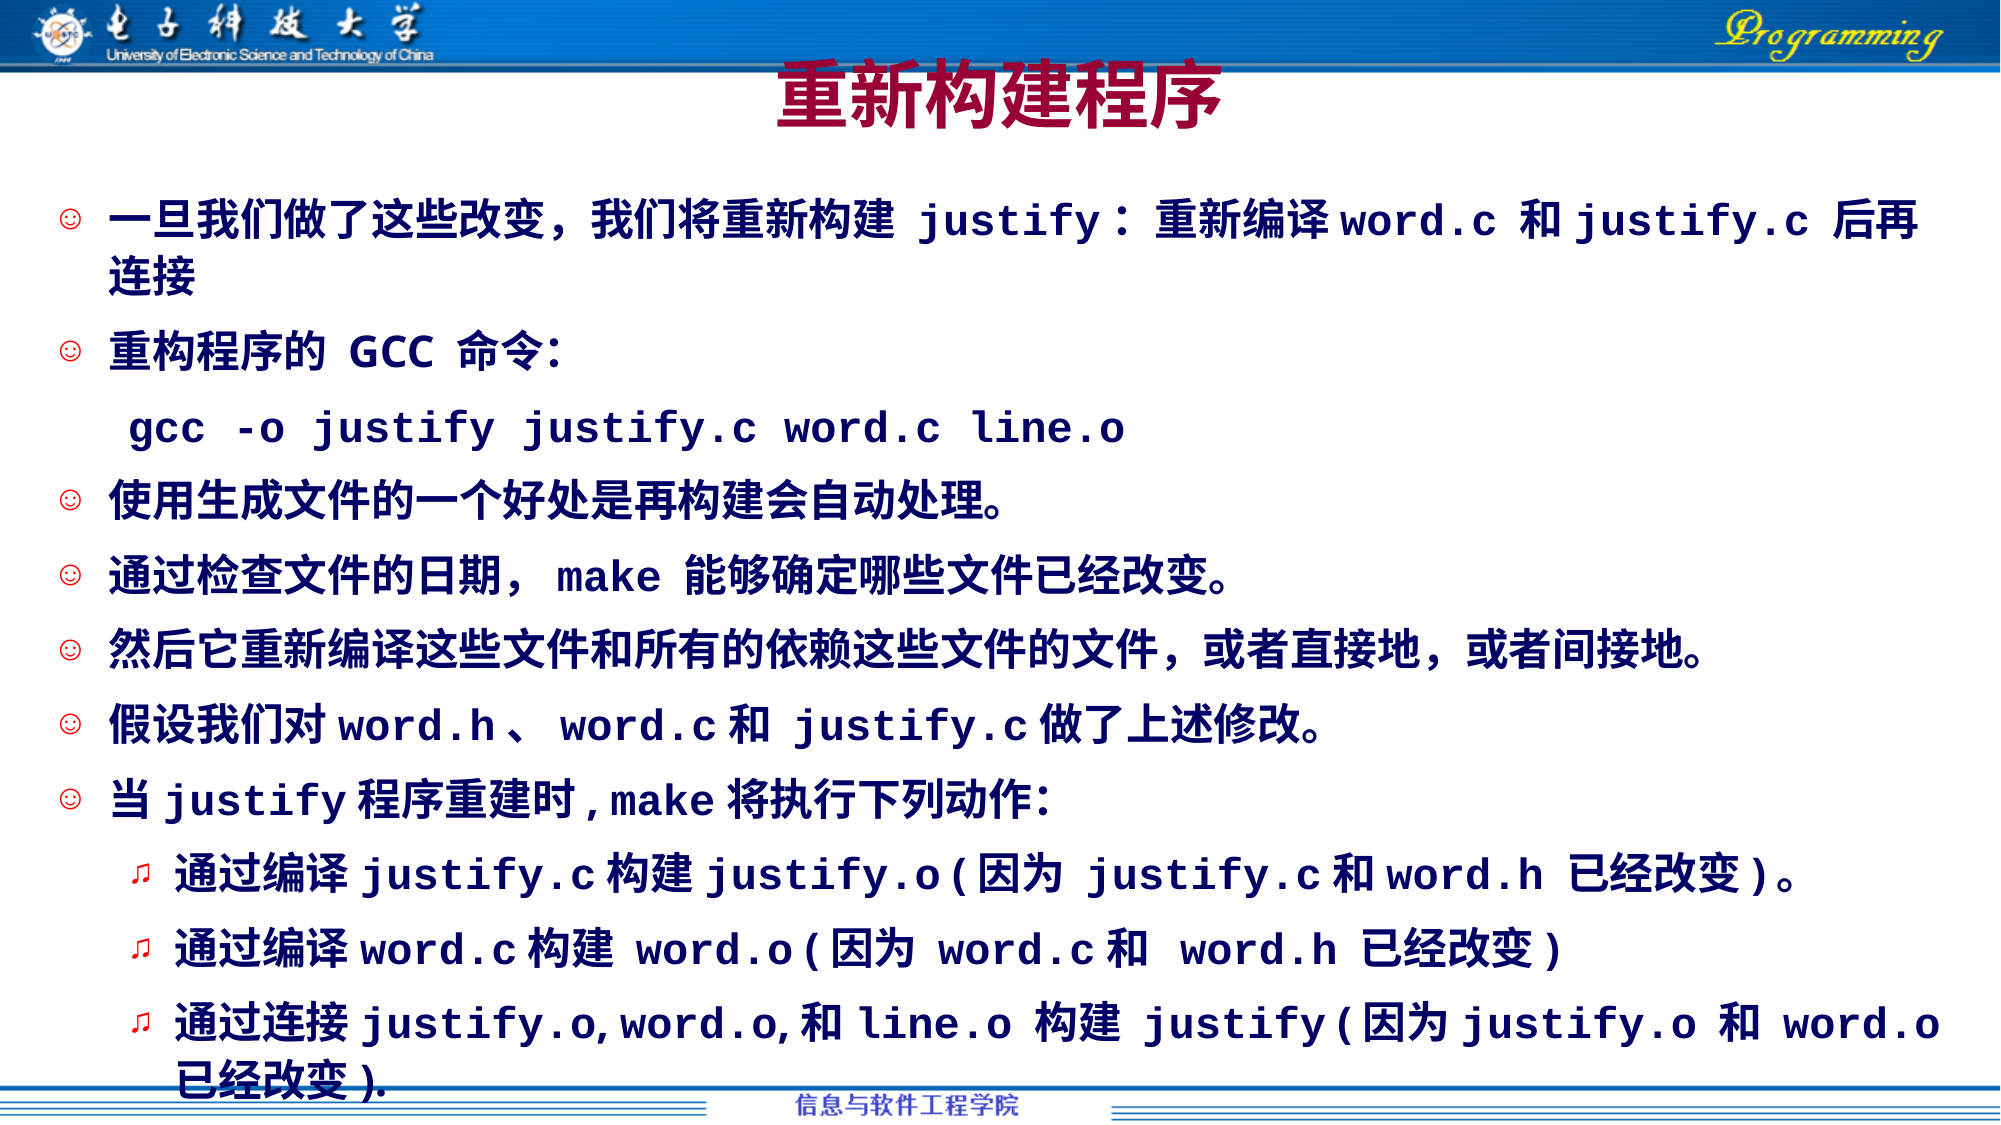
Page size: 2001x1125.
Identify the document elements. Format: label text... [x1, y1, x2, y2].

picture [0, 0, 2001, 1125]
list 一旦我们做了这些改变，我们将重新构建 justify：重新编译word.c 和justify.c 后再连接 重构程序的 GCC 命令： gcc -o justify justify.c word.c line.o 使用生成文件的一个好处是再构建会自动处理。 通过检查文件的日期，make 能够确定哪些文件已经改变。 然后它重新编译这些文件和所有的依赖这些文件的文件，或者直接地，或者间接地。 假设我们对word.h、word.c和 justify.c做了上述修改。 当justify程序重建时, make将执行下列动作： 通过编译justify.c构建justify.o (因为 justify.c和word.h 已经改变)。 通过编译word.c构建 word.o (因为 word.c和 word.h 已经改变) 通过连接justify.o, word.o,和line.o 构建 justify (因为justify.o 和 word.o已经改变). [37, 178, 1975, 1065]
title 重新构建程序 [299, 42, 1701, 144]
